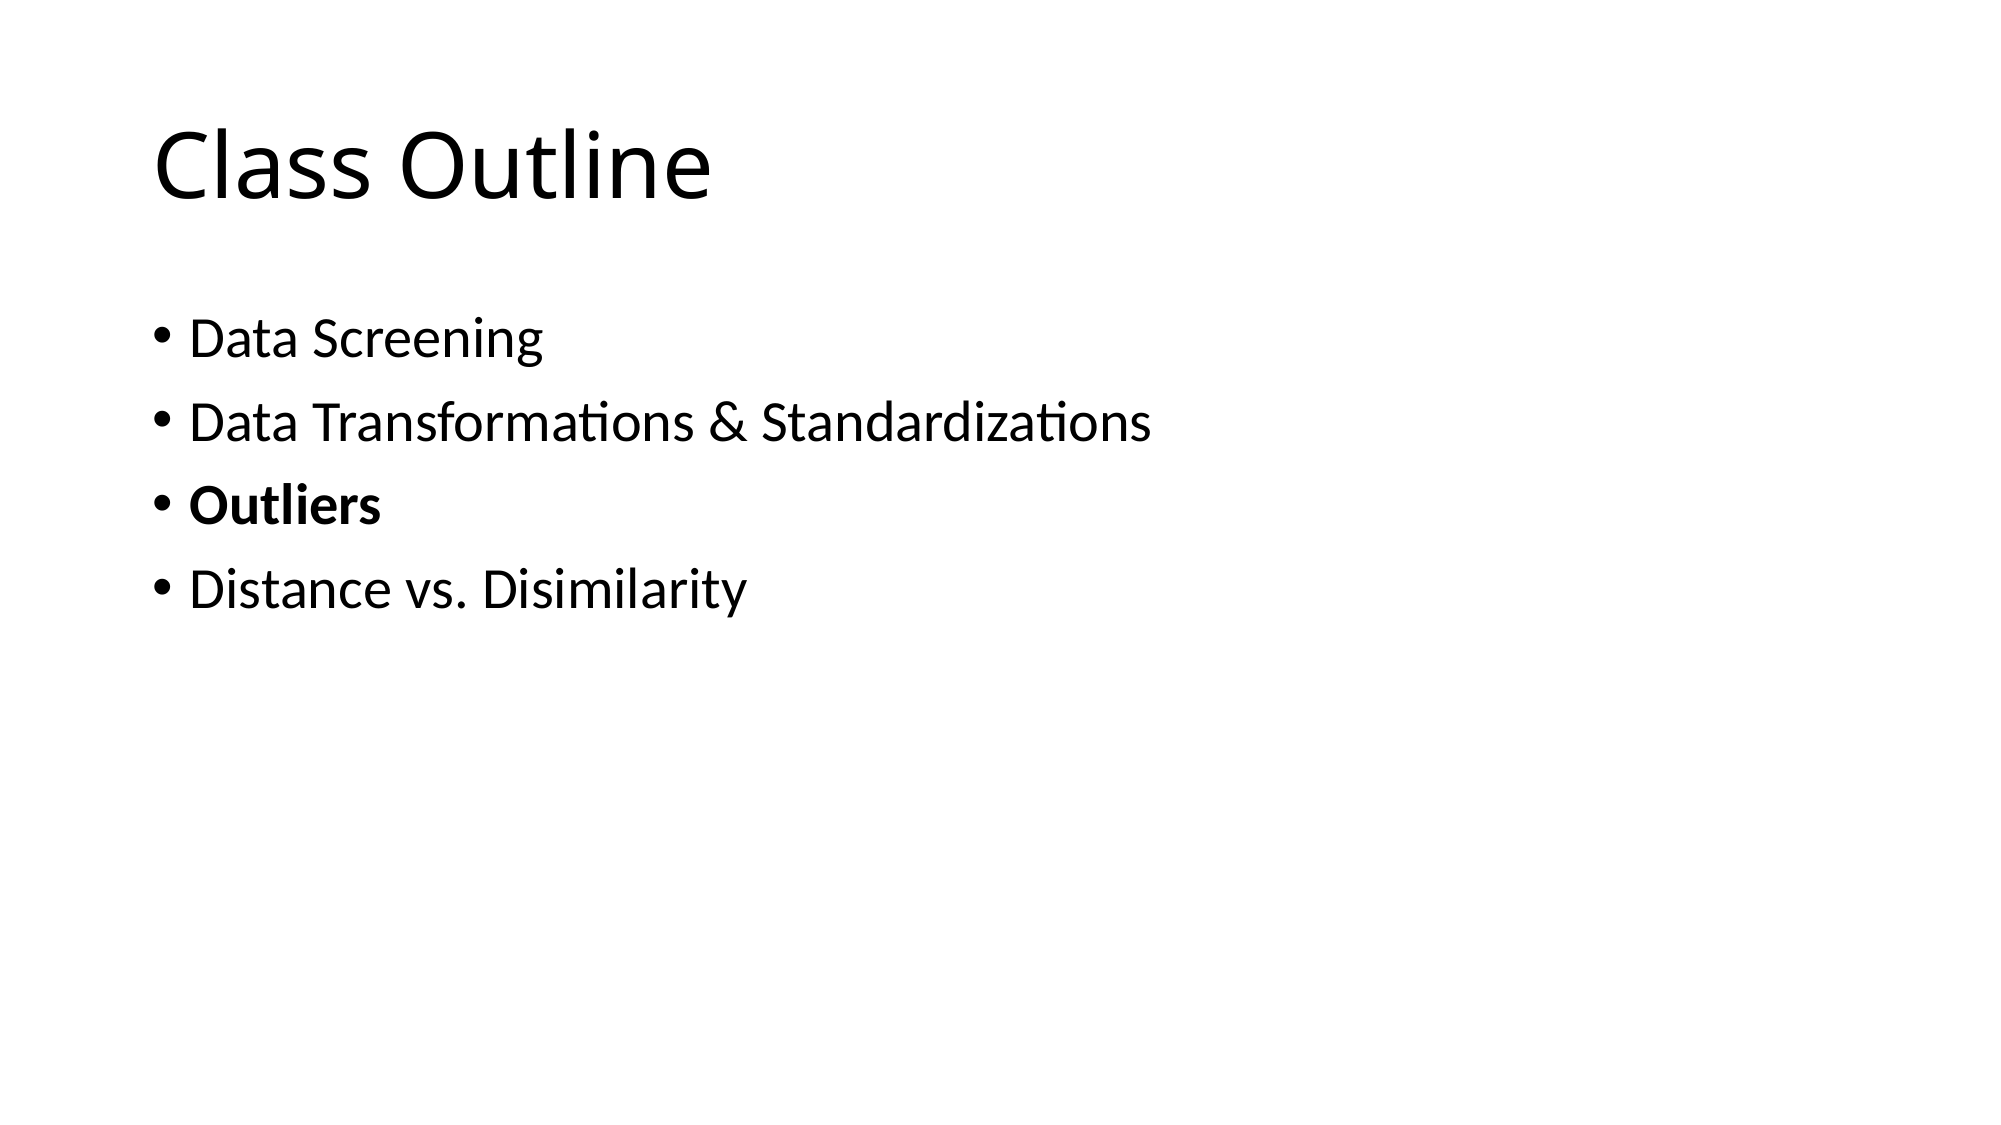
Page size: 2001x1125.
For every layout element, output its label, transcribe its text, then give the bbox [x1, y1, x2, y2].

title Class Outline [137, 59, 1863, 278]
list Data Screening Data Transformations & Standardizations Outliers Distance vs. Disimilarity [137, 299, 1863, 1014]
